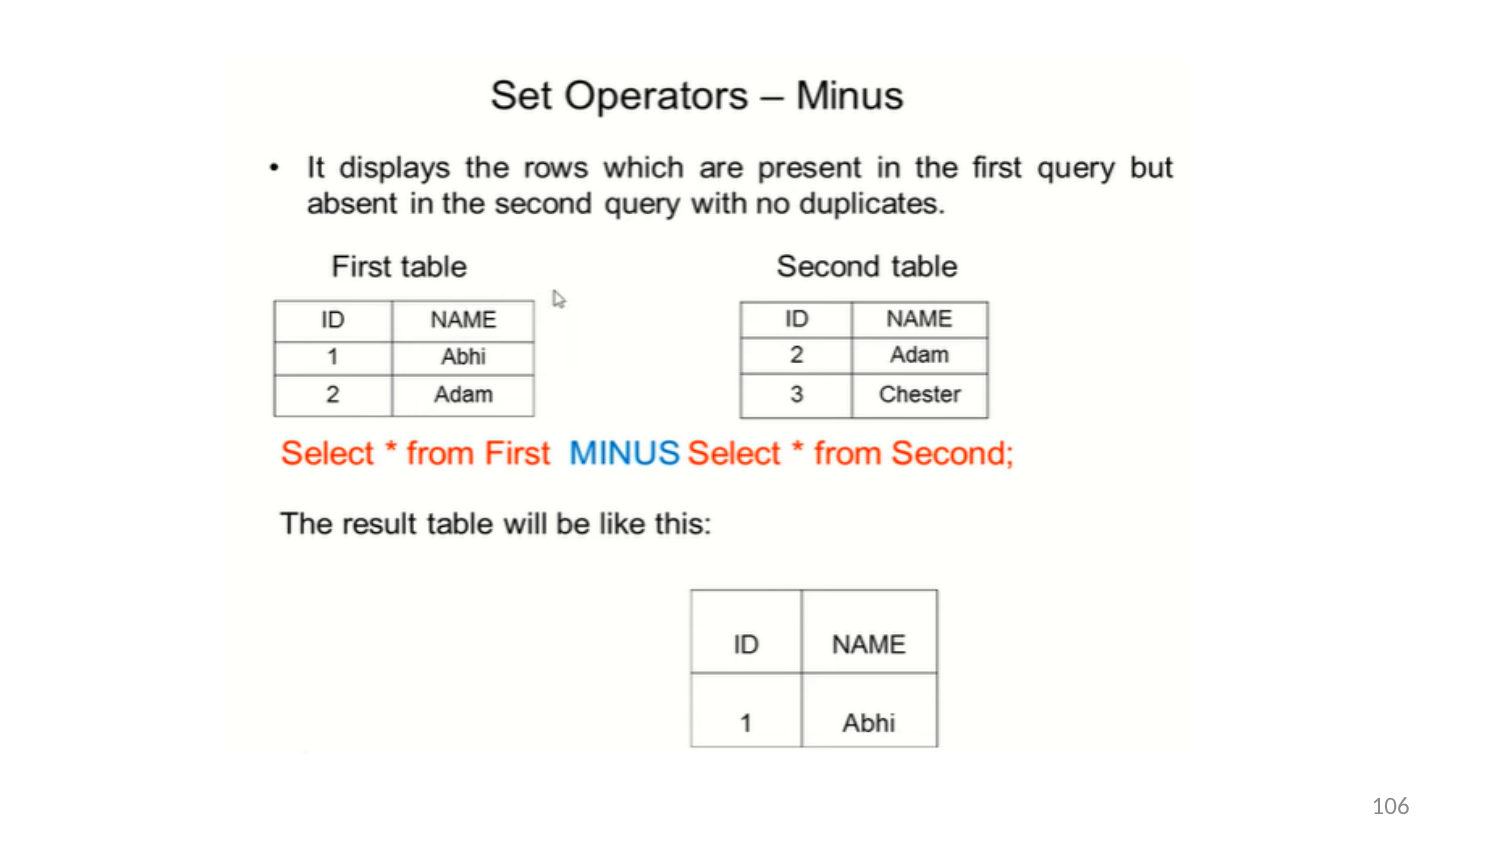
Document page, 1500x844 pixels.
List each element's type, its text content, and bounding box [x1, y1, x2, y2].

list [224, 59, 1188, 754]
slide_number 106 [1074, 782, 1425, 827]
